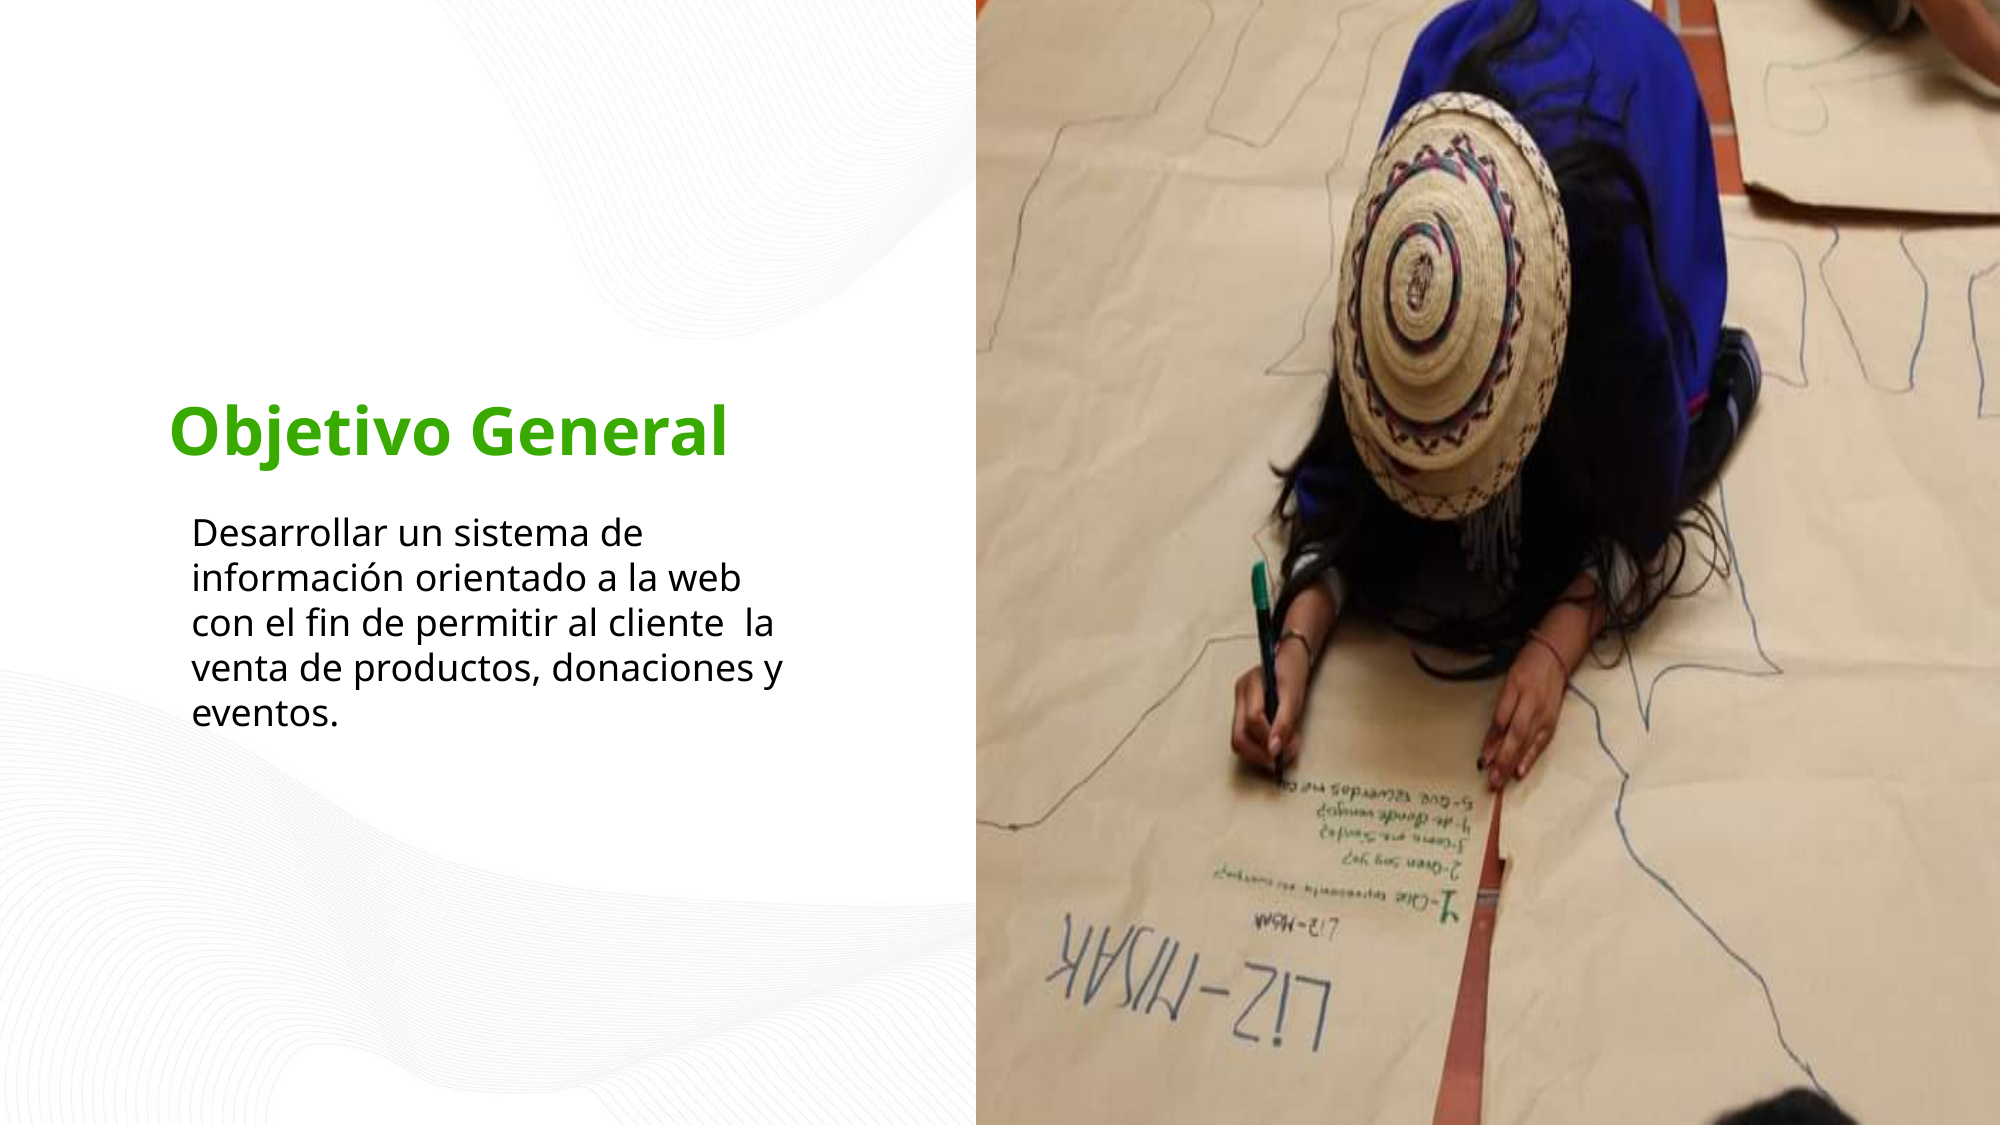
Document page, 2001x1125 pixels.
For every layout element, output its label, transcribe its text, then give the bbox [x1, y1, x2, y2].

text_box Objetivo General [153, 390, 831, 502]
picture [0, 0, 2001, 1125]
text_box Desarrollar un sistema de información orientado a la web con el fin de permitir al cliente la venta de productos, donaciones y eventos. [176, 501, 809, 741]
